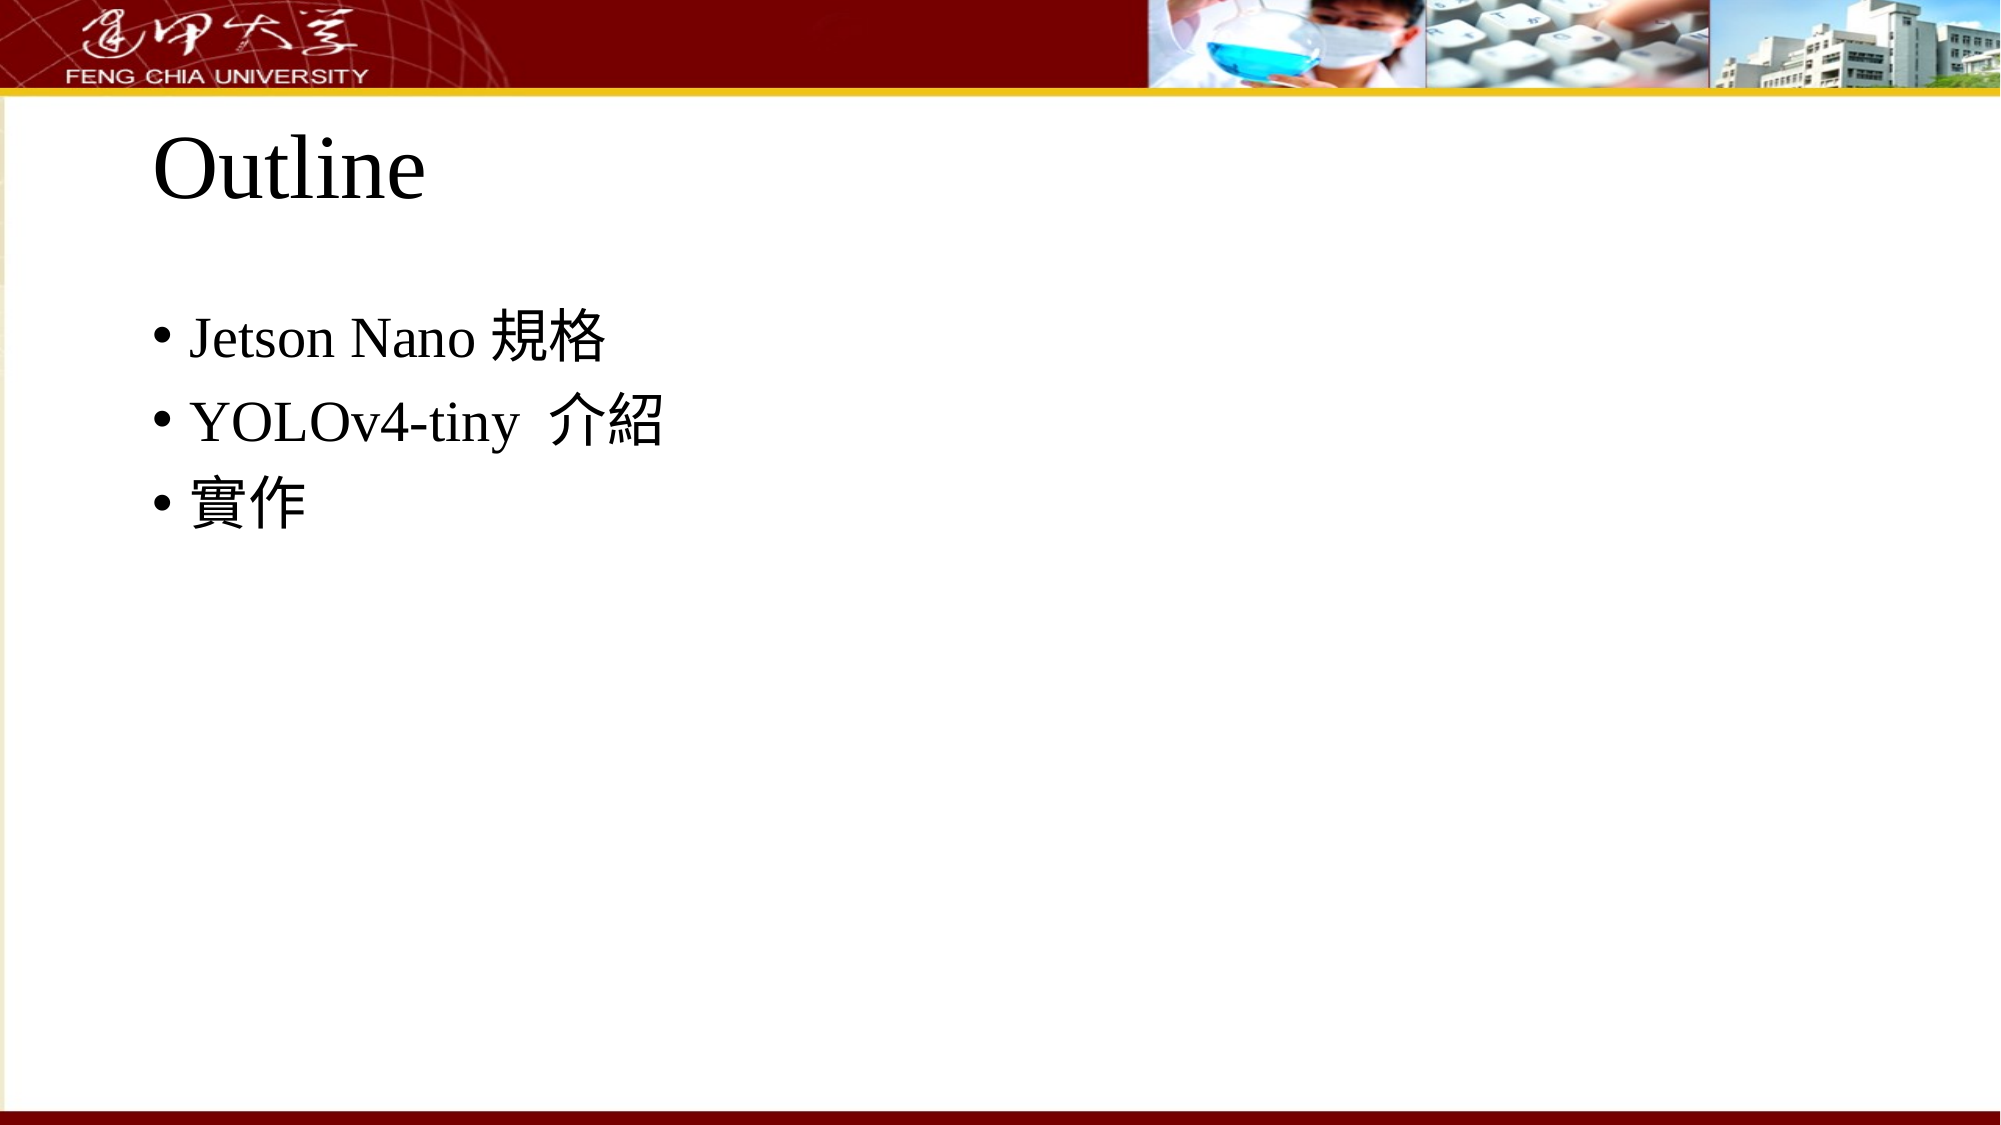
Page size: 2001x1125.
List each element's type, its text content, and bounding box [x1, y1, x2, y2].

list Jetson Nano規格 YOLOv4-tiny 介紹 實作 [137, 299, 1863, 1014]
title Outline [137, 59, 1863, 278]
picture [0, 0, 2001, 1125]
